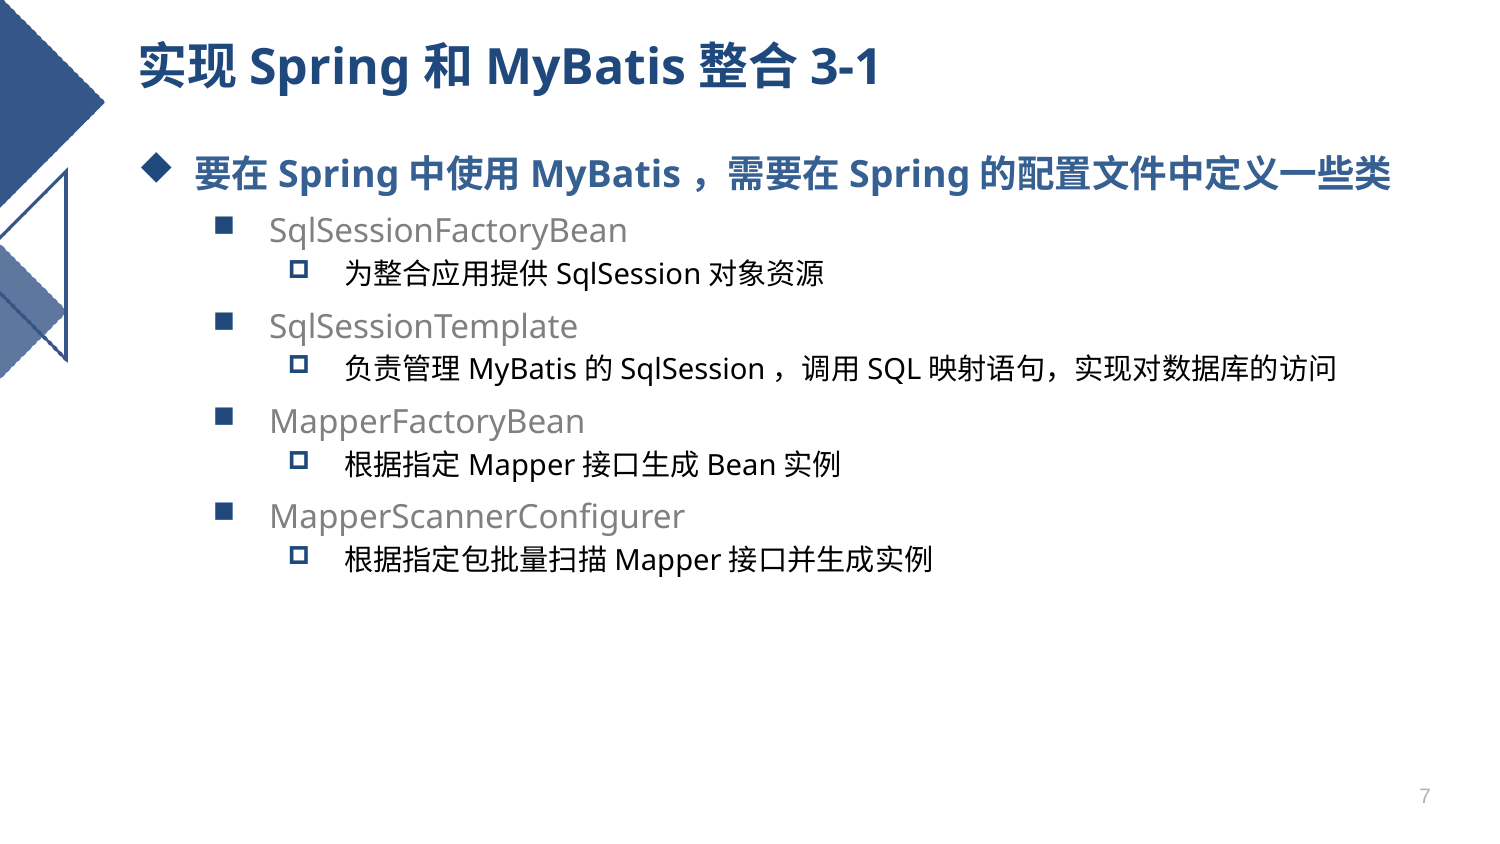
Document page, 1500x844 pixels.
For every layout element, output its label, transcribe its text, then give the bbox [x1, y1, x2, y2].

picture [0, 0, 105, 446]
list 要在Spring中使用MyBatis，需要在Spring的配置文件中定义一些类 SqlSessionFactoryBean 为整合应用提供SqlSession对象资源 SqlSessionTemplate 负责管理MyBatis的SqlSession，调用SQL映射语句，实现对数据库的访问 MapperFactoryBean 根据指定Mapper接口生成Bean实例 MapperScannerConfigurer 根据指定包批量扫描Mapper接口并生成实例 [124, 134, 1436, 774]
slide_number 7 [1388, 772, 1462, 818]
title 实现Spring和MyBatis整合3-1 [123, 26, 1436, 102]
